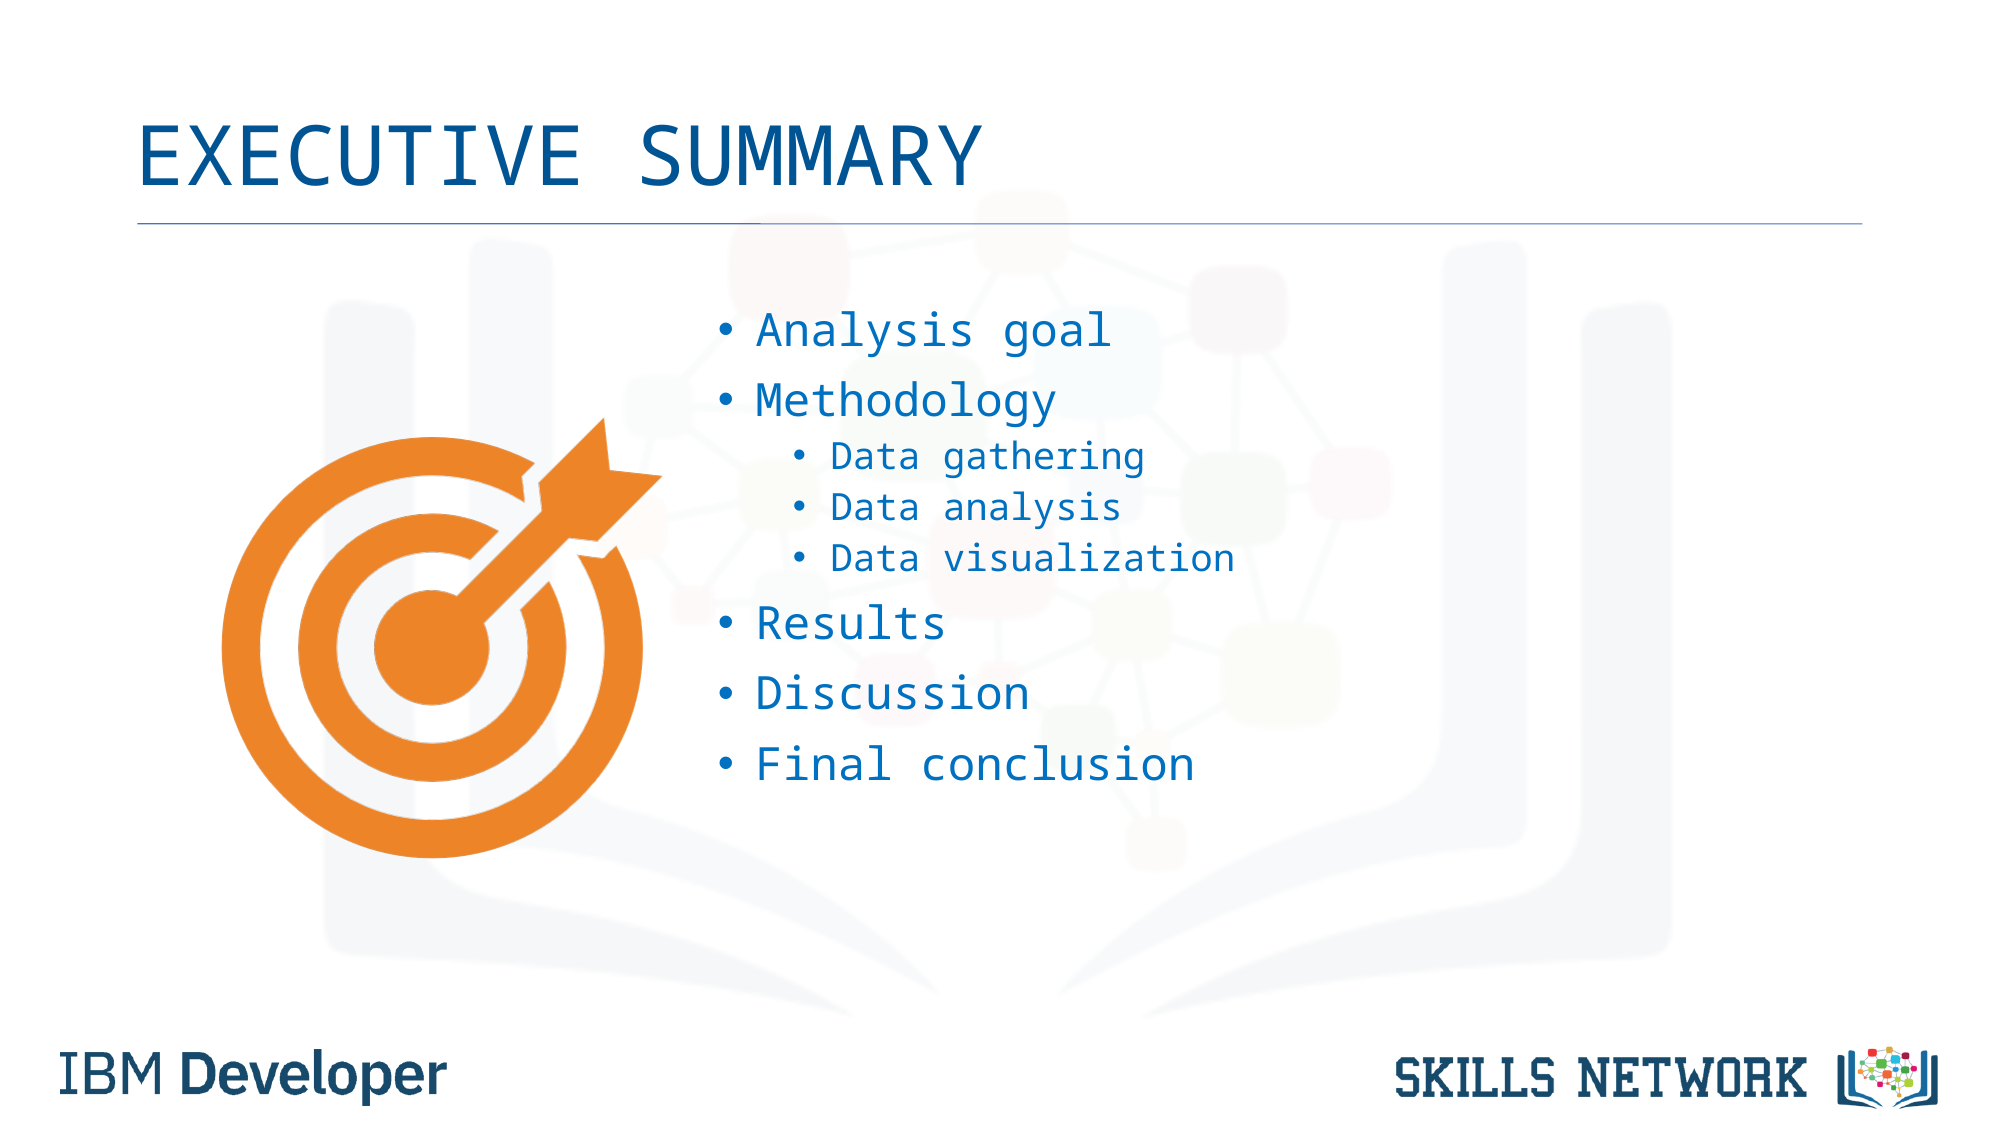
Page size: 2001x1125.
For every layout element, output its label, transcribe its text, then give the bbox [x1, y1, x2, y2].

list Analysis goal Methodology Data gathering Data analysis Data visualization Results Discussion Final conclusion [702, 299, 1863, 1032]
title EXECUTIVE SUMMARY [120, 50, 1526, 268]
picture [178, 377, 703, 902]
picture [55, 1045, 459, 1108]
picture [1390, 1045, 1945, 1111]
